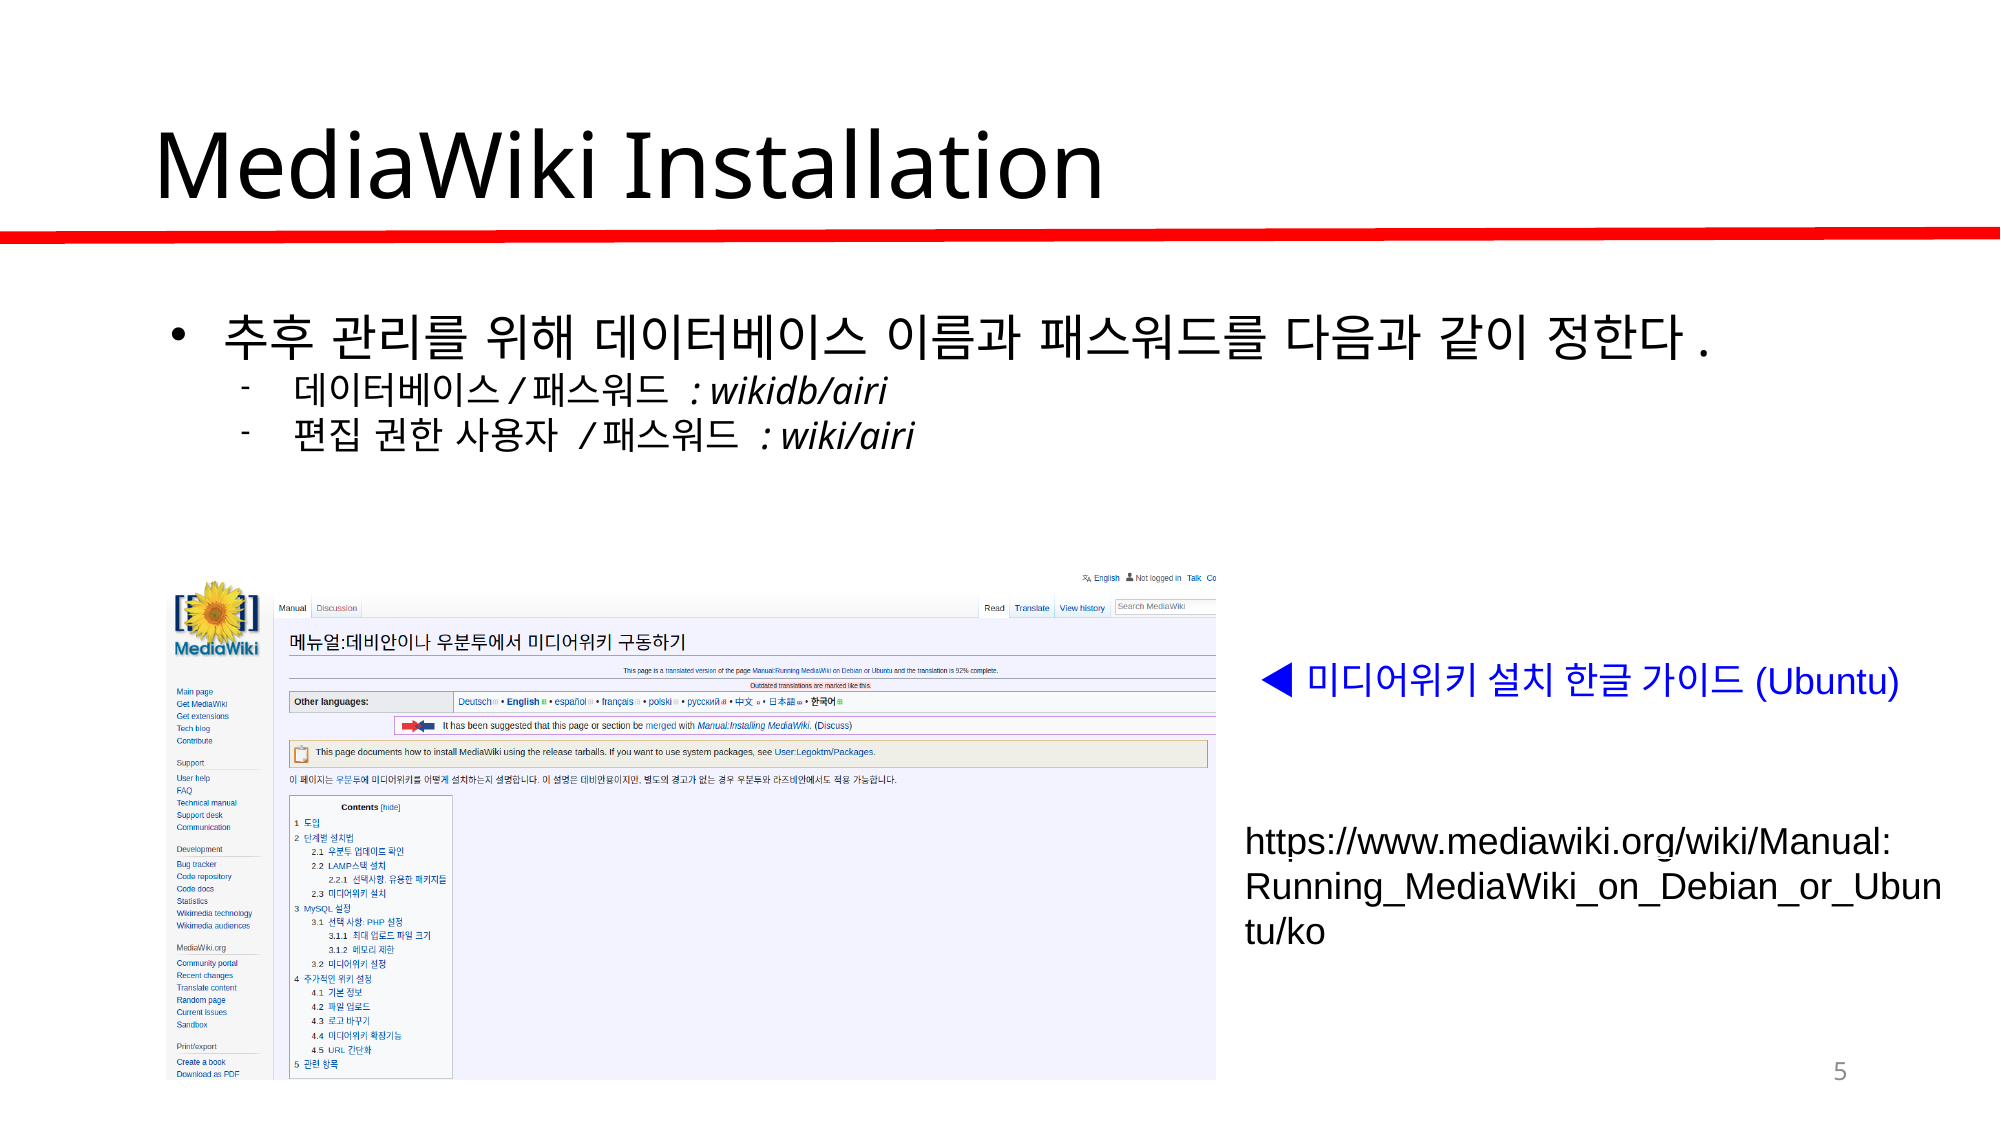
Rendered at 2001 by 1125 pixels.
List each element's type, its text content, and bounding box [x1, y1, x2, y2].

text_box 추후 관리를 위해 데이터베이스 이름과 패스워드를 다음과 같이 정한다. 데이터베이스/패스워드 : wikidb/airi 편집 권한 사용자 /패스워드 : wiki/airi [137, 299, 1863, 1014]
text_box MediaWiki Installation [137, 59, 1863, 278]
picture [166, 572, 1217, 1081]
text_box https://www.mediawiki.org/wiki/Manual: Running_MediaWiki_on_Debian_or_Ubuntu/ko [1230, 809, 1964, 951]
text_box 1 [1412, 1042, 1863, 1103]
text_box ◀미디어위키 설치 한글 가이드(Ubuntu) [1245, 649, 1920, 720]
